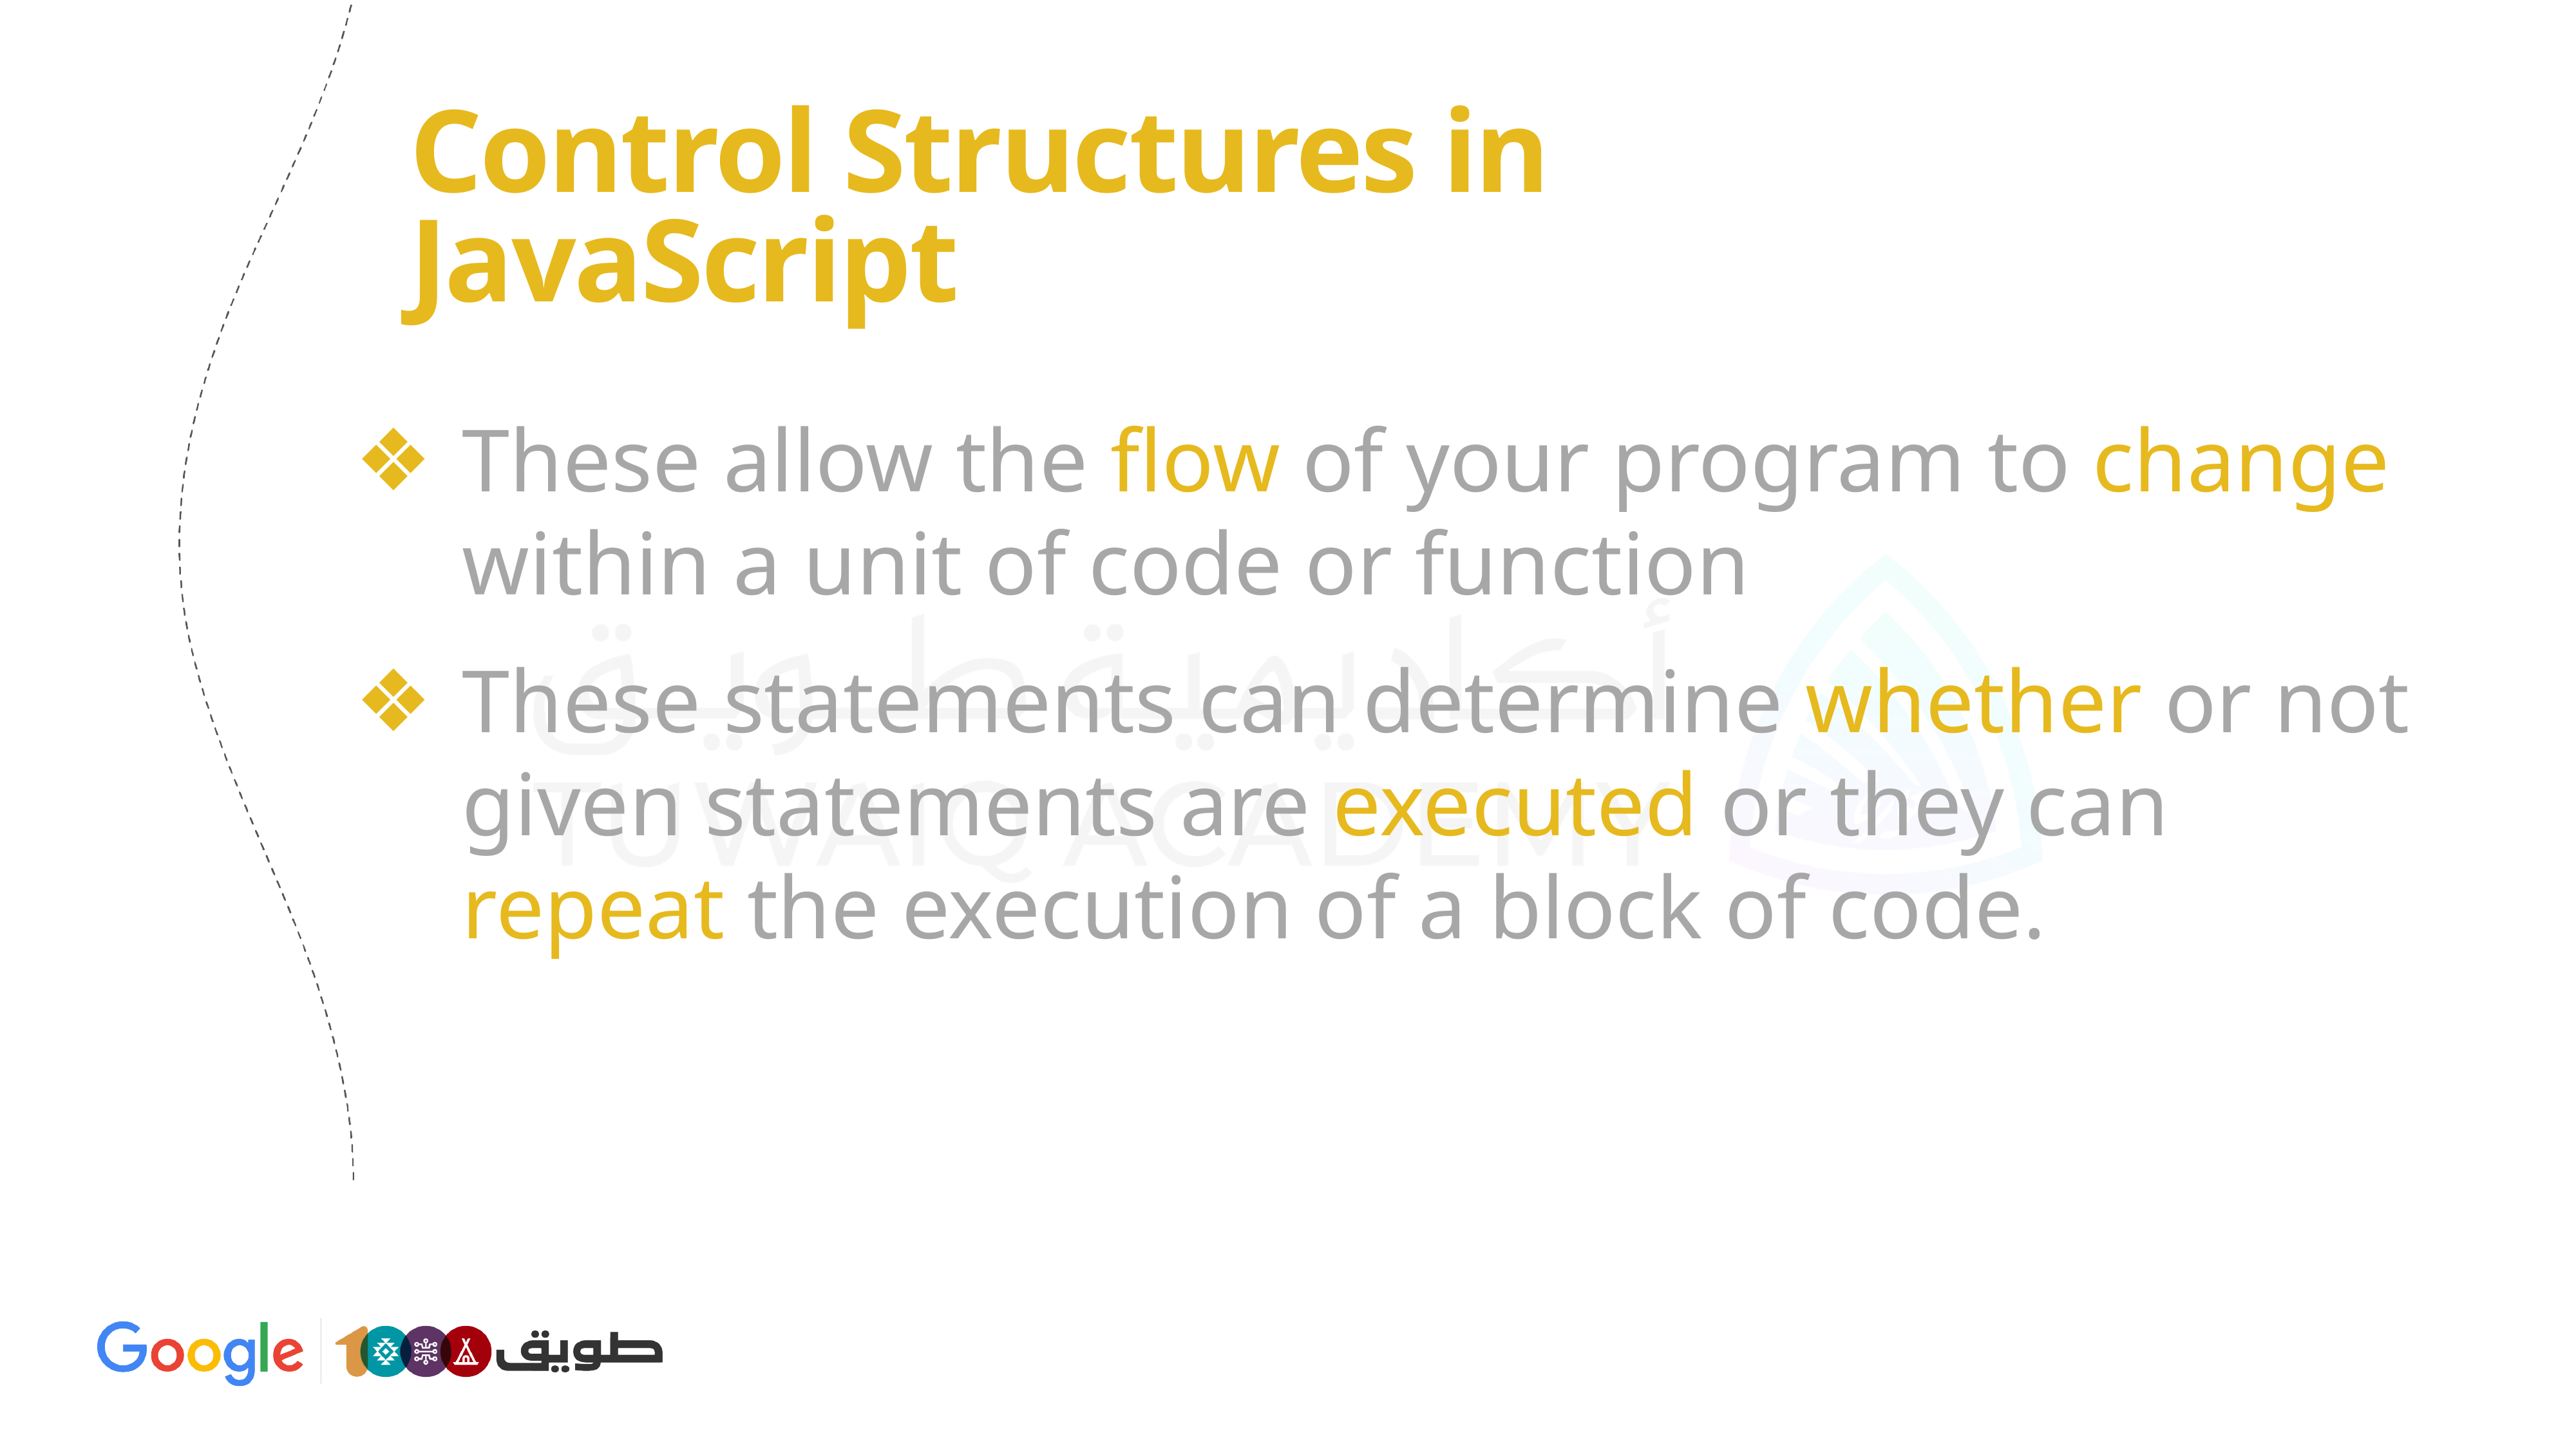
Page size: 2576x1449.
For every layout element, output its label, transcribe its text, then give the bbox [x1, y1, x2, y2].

picture [17, 0, 1042, 1449]
text_box These allow the flow of your program to change within a unit of code or function These statements can determine whether or not given statements are executed or they can repeat the execution of a block of code. [321, 379, 2479, 981]
title Control Structures in JavaScript [404, 99, 2074, 252]
